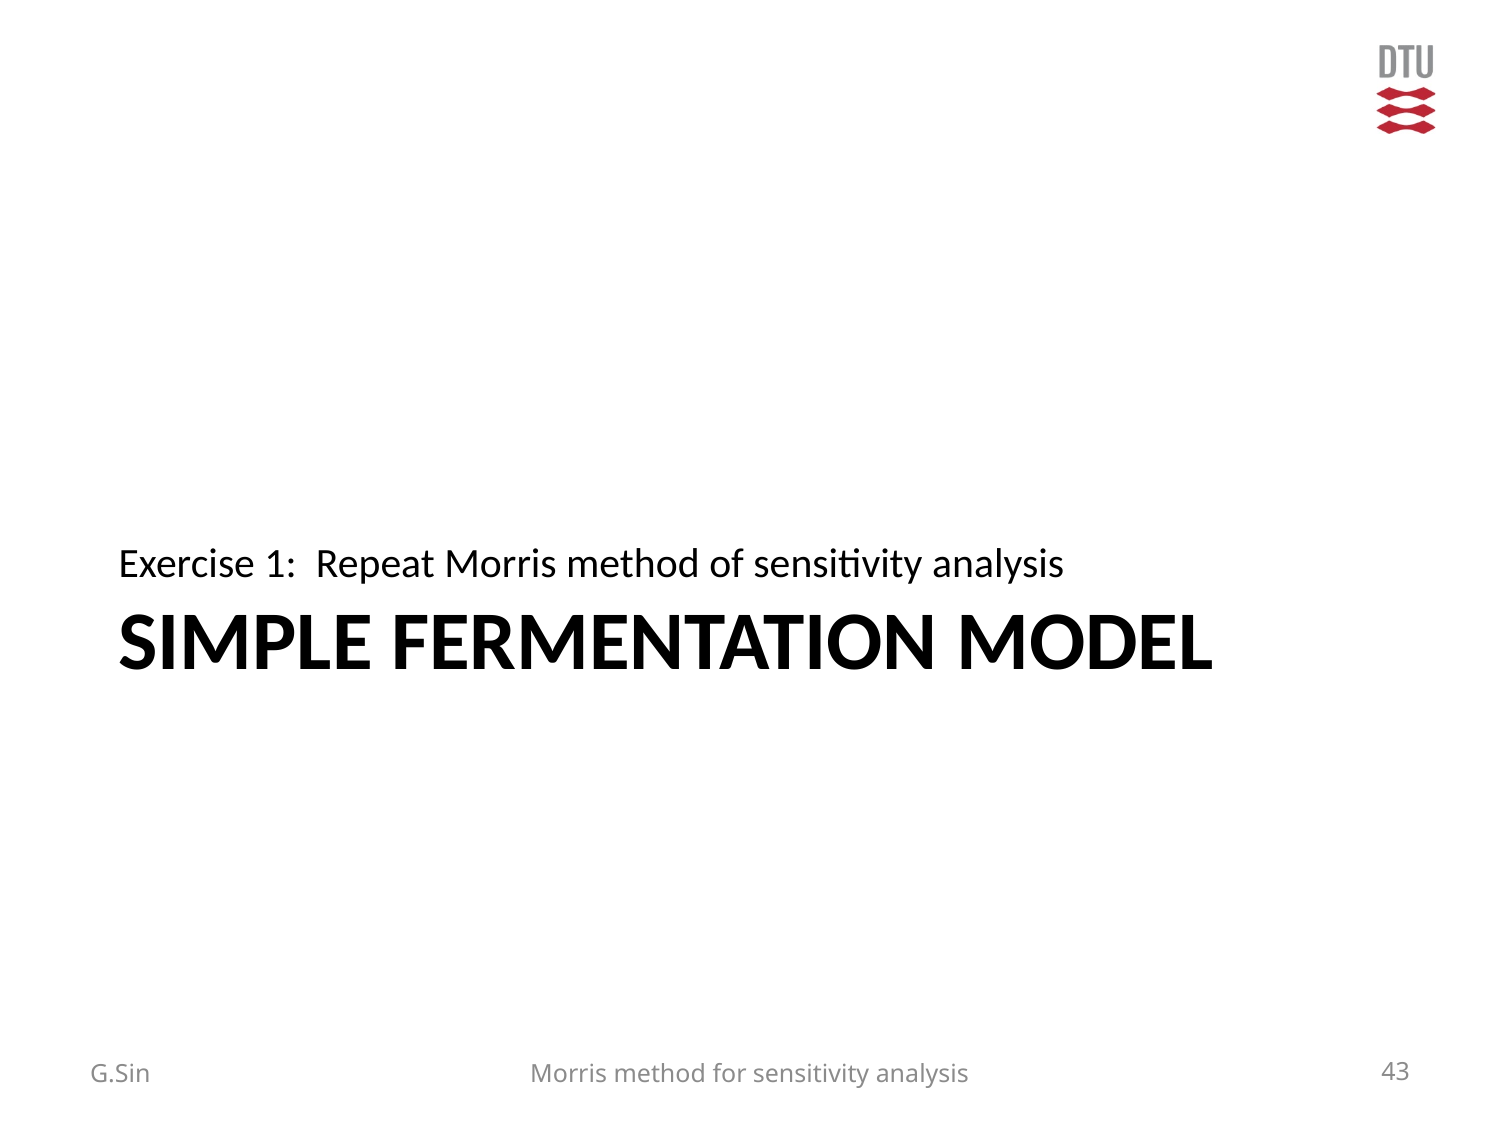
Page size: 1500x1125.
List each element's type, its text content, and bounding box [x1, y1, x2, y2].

footer Morris method for sensitivity analysis [512, 1042, 988, 1103]
list Exercise 1: Repeat Morris method of sensitivity analysis [118, 339, 1394, 587]
slide_number G.Sin [75, 1042, 425, 1103]
slide_number 43 [1074, 1042, 1425, 1103]
picture [1356, 45, 1436, 134]
title Simple fermentation model [118, 587, 1394, 810]
